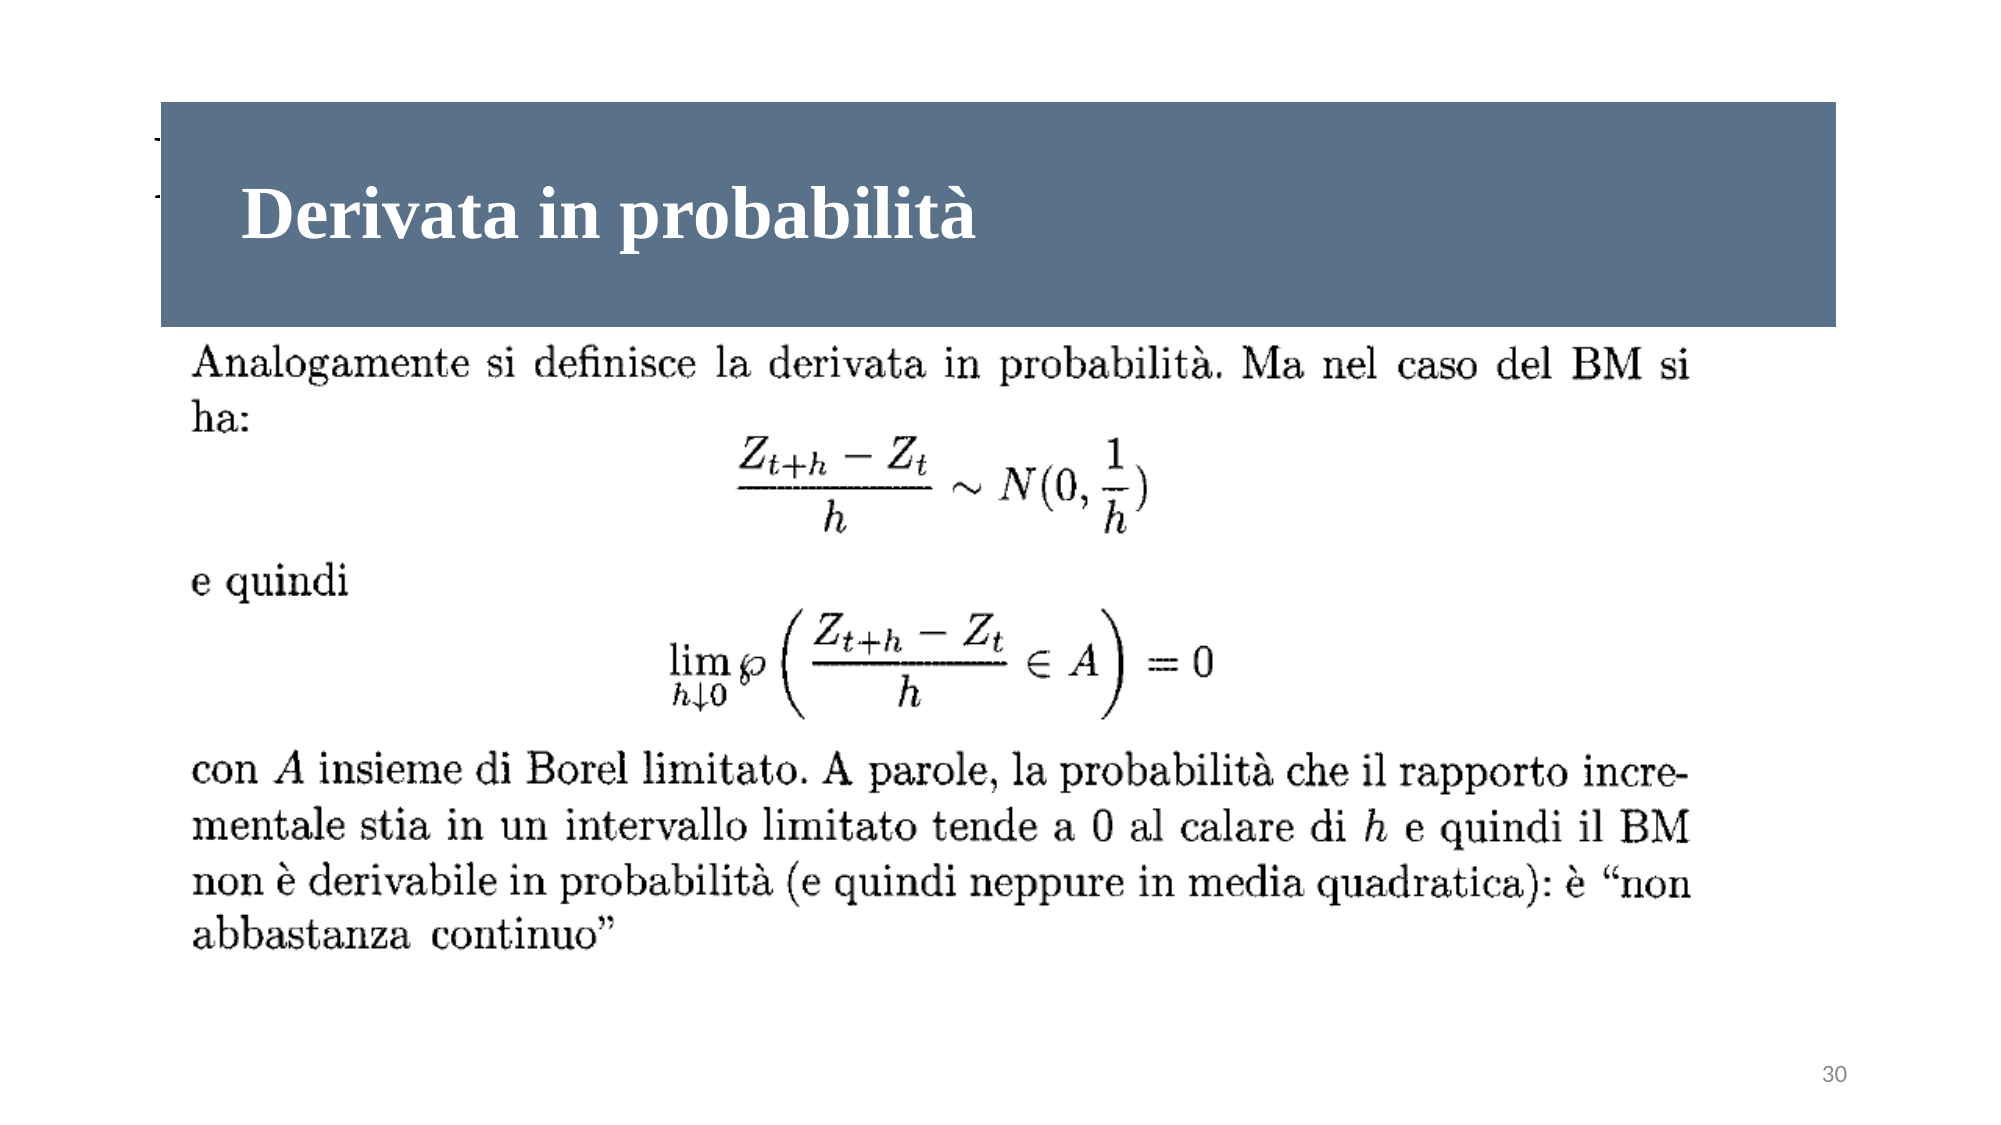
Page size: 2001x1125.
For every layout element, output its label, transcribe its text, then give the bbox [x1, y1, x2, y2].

text_box Derivata in probabilità [160, 100, 1837, 328]
picture [170, 327, 1716, 968]
title Processi Stocastici [137, 59, 1863, 278]
slide_number 30 [1412, 1042, 1863, 1103]
